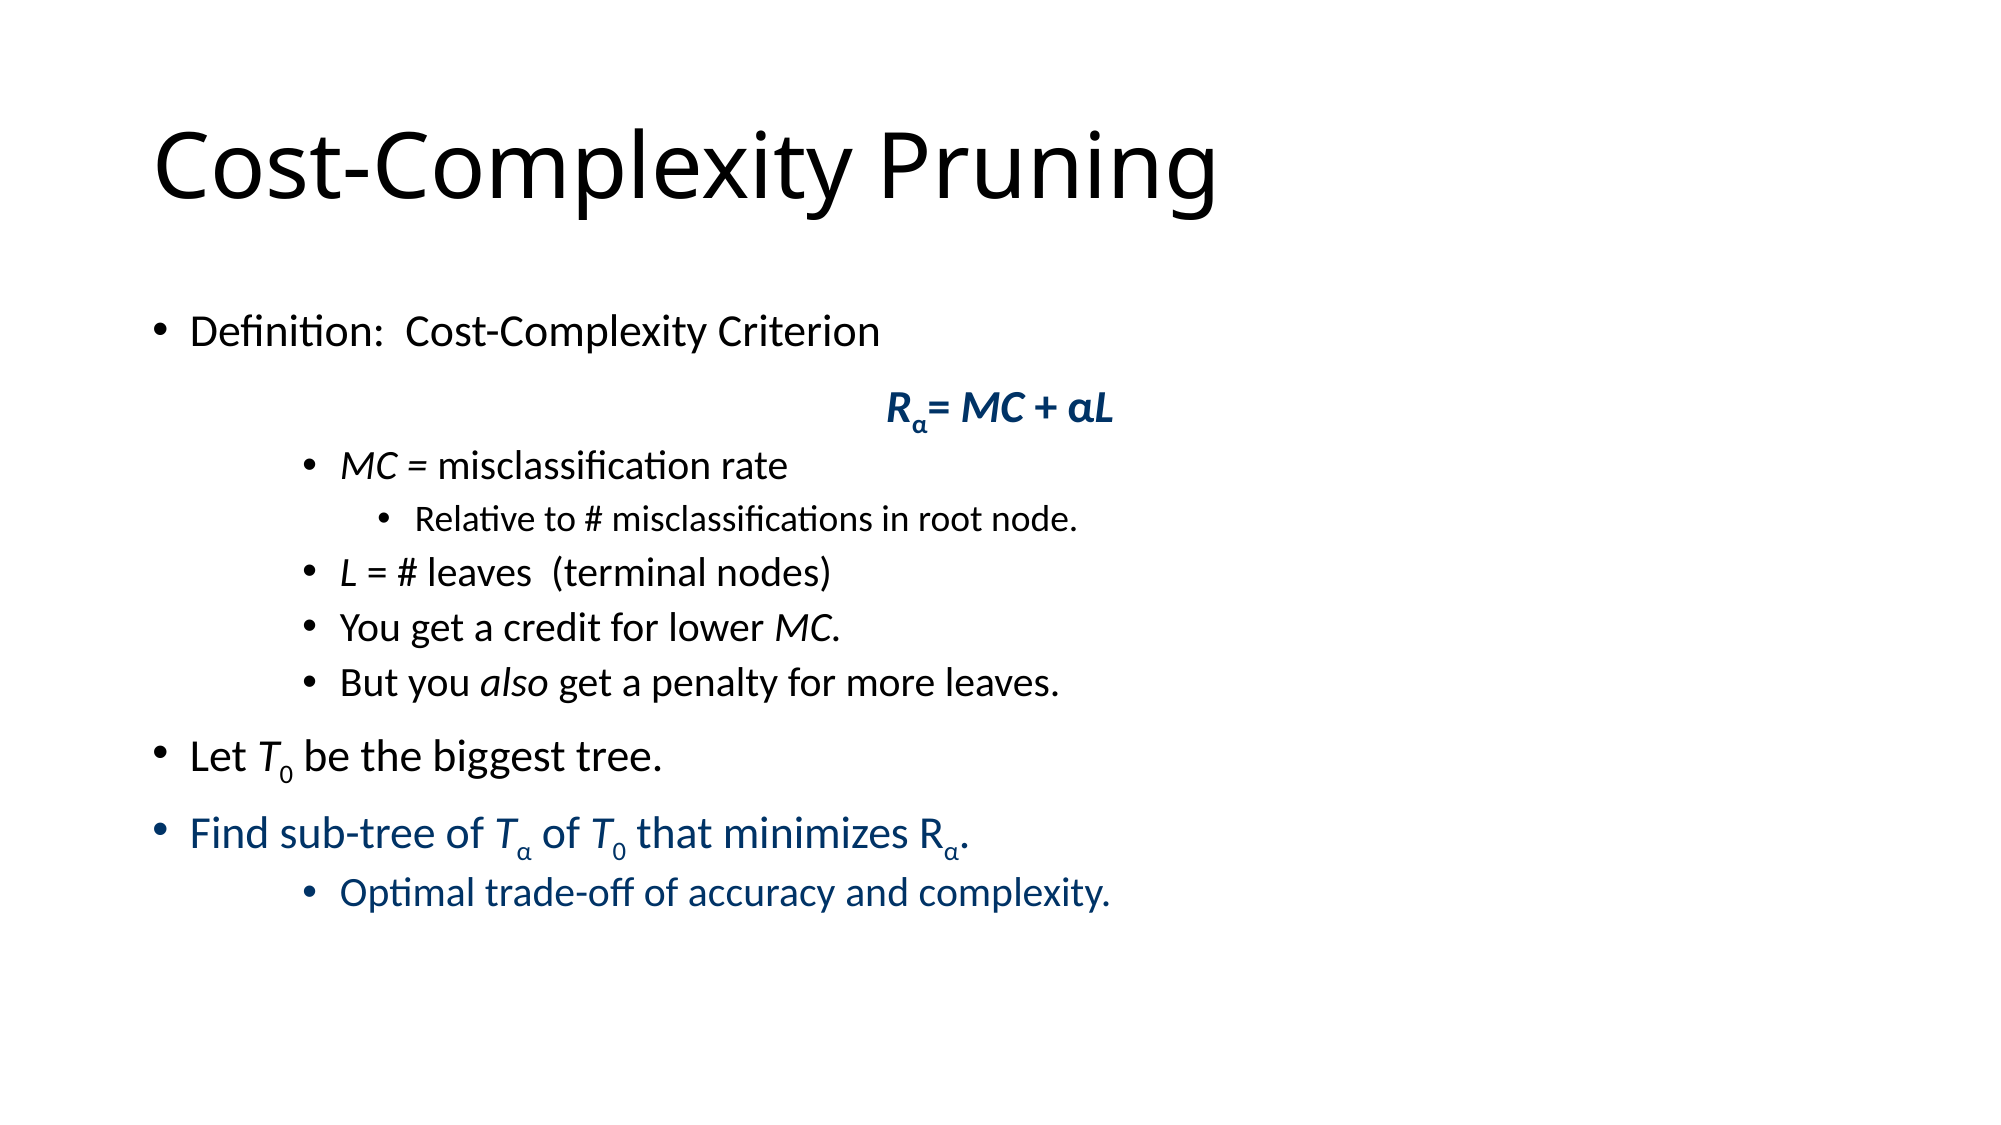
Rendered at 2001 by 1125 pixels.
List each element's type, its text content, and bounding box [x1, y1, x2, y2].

list Definition: Cost-Complexity Criterion Rα= MC + αL MC = misclassification rate Relative to # misclassifications in root node. L = # leaves (terminal nodes) You get a credit for lower MC. But you also get a penalty for more leaves. Let T0 be the biggest tree. Find sub-tree of Tα of T0 that minimizes Rα. Optimal trade-off of accuracy and complexity. [137, 299, 1863, 1014]
title Cost-Complexity Pruning [137, 59, 1863, 278]
